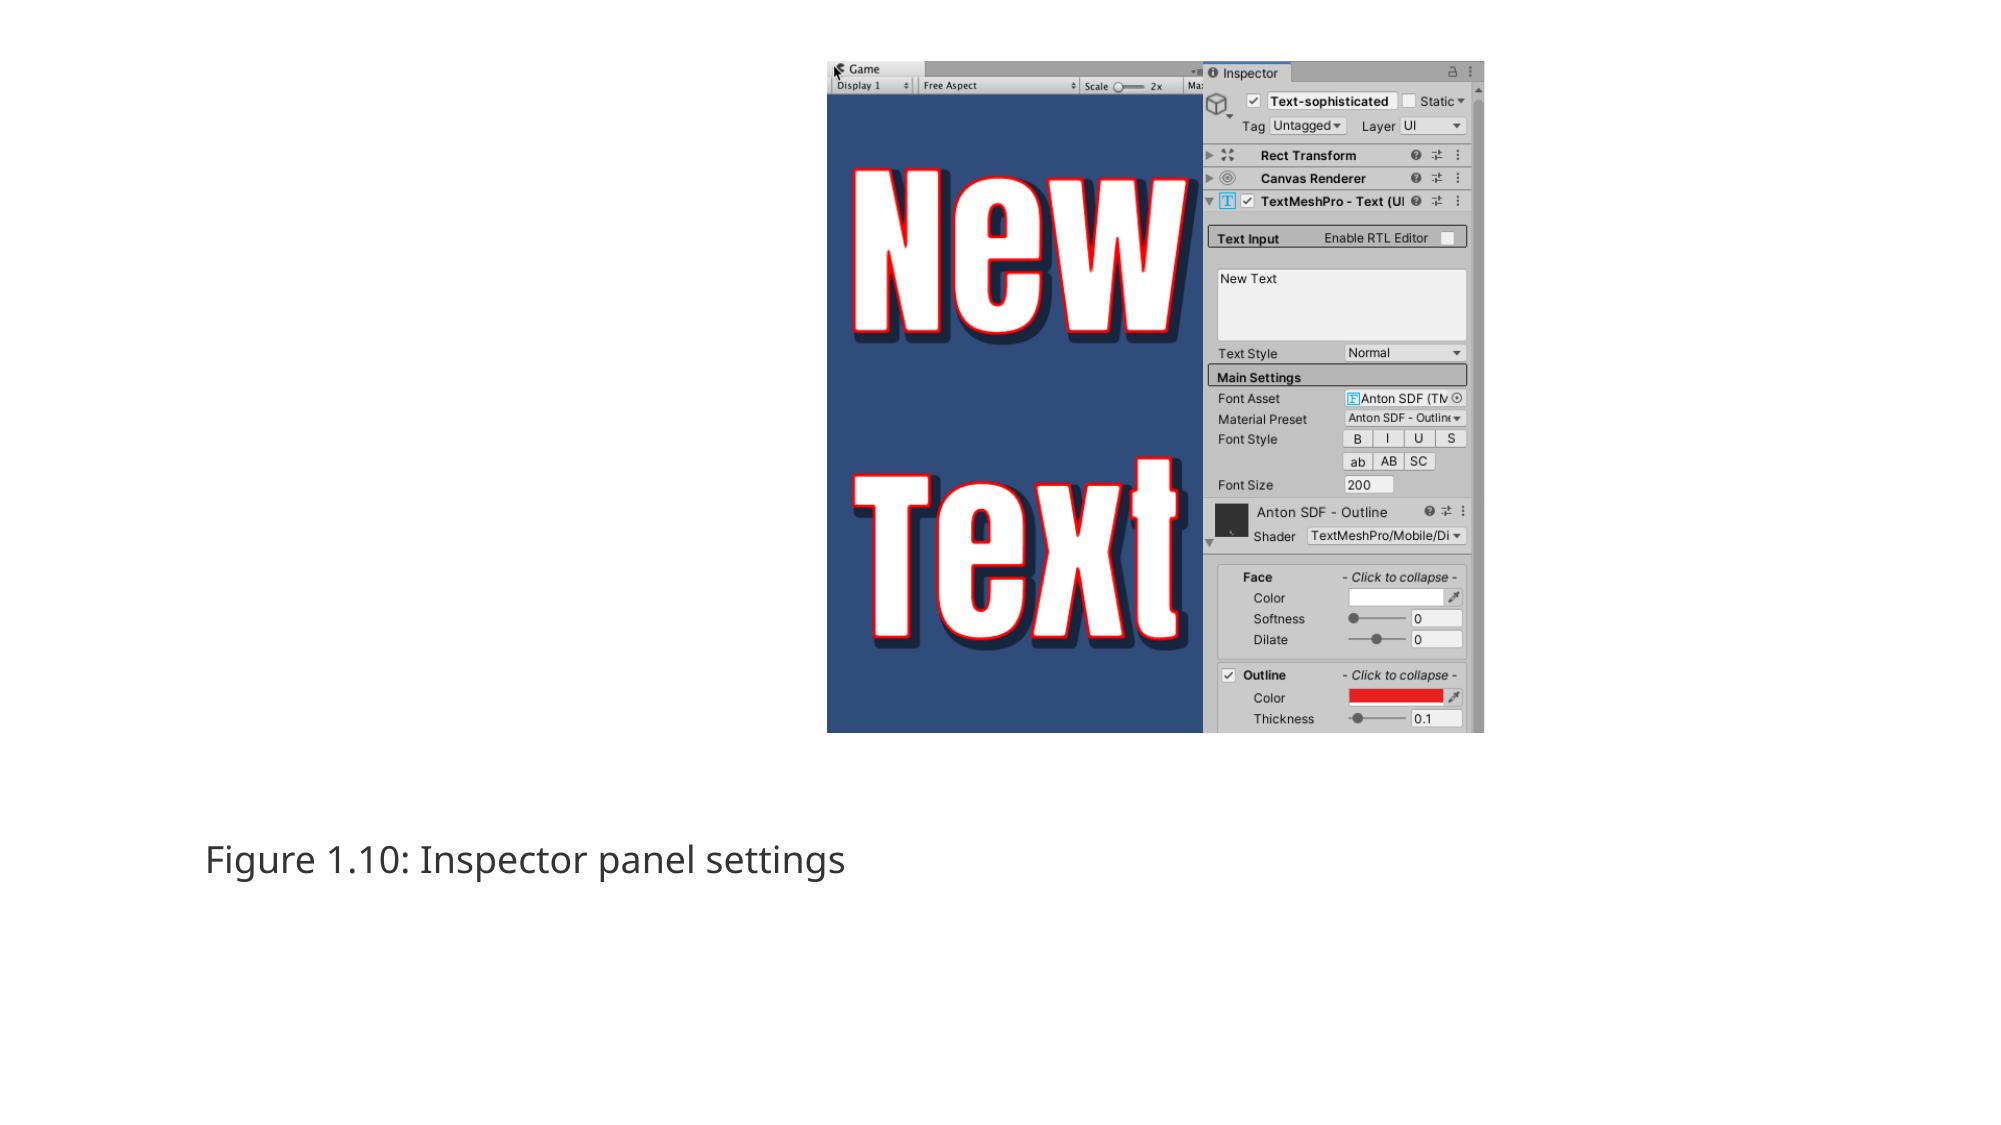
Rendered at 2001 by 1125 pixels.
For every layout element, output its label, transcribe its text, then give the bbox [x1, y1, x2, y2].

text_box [826, 61, 1485, 733]
text_box Figure 1.10: Inspector panel settings [190, 829, 862, 889]
